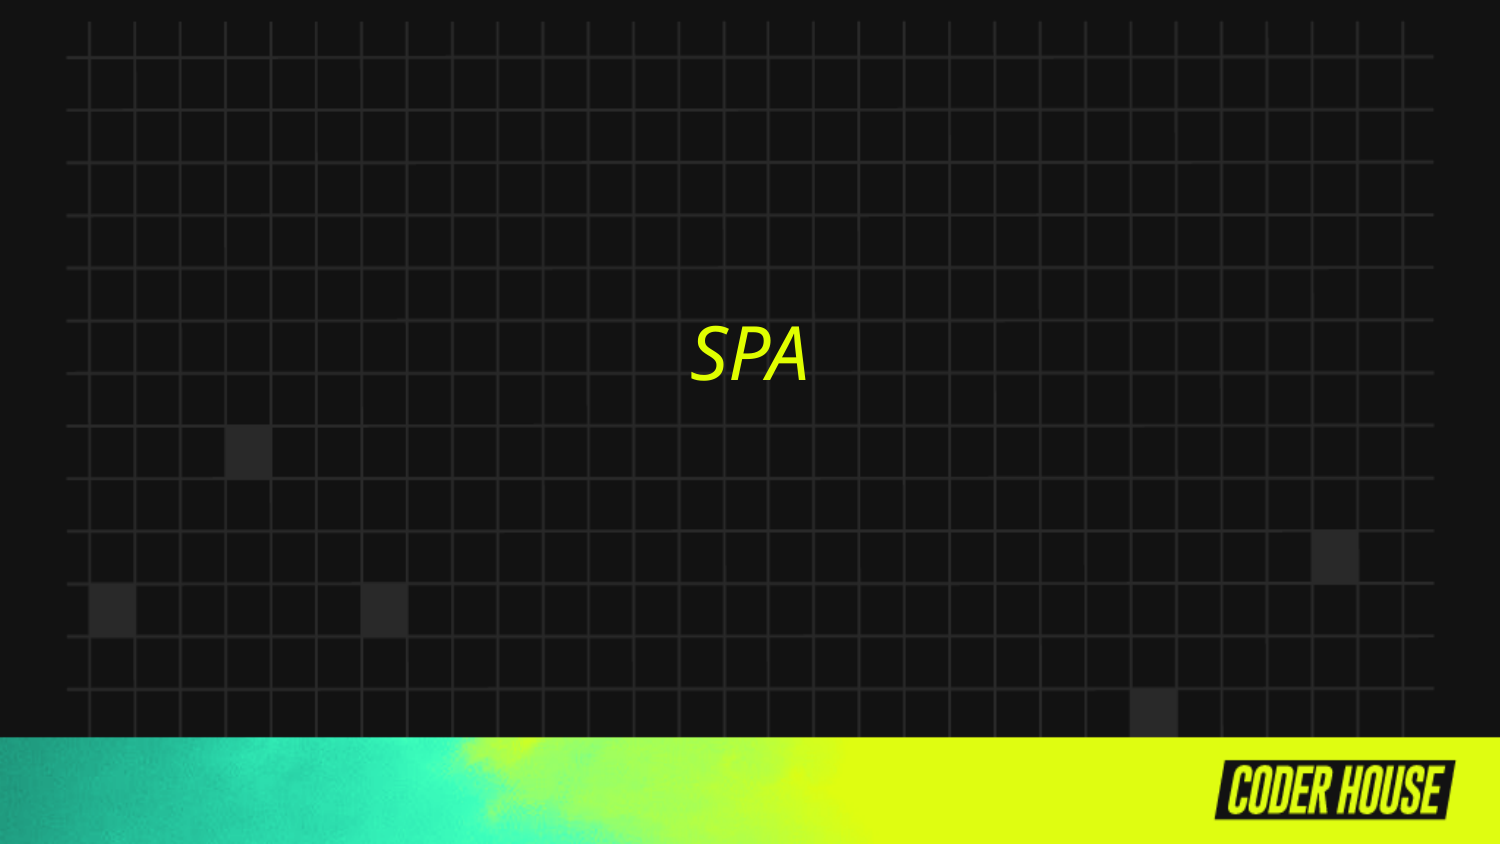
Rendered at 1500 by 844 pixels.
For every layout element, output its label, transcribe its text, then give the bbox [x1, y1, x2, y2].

text_box SPA [358, 269, 1142, 432]
picture [0, 0, 1500, 844]
